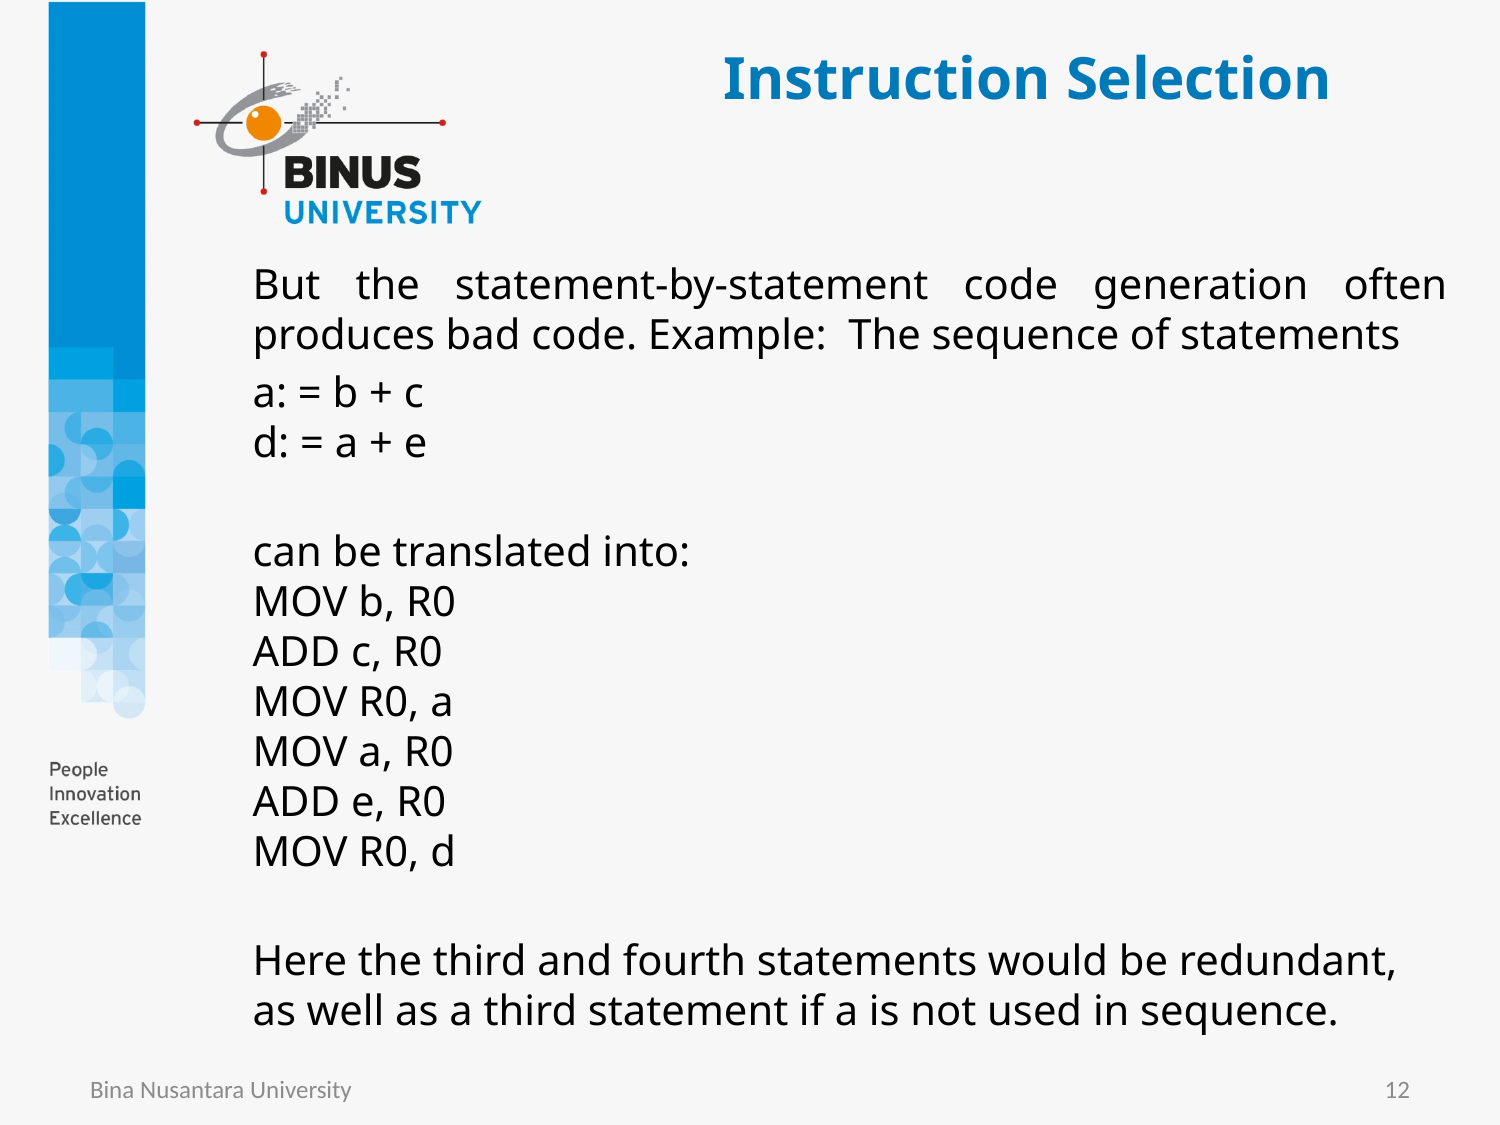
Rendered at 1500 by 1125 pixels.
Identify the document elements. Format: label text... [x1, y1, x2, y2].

list But the statement-by-statement code generation often produces bad code. Example: The sequence of statements a: = b + c d: = a + e can be translated into: MOV b, R0 ADD c, R0 MOV R0, a MOV a, R0 ADD e, R0 MOV R0, d Here the third and fourth statements would be redundant, as well as a third statement if a is not used in sequence. [237, 249, 1463, 1088]
picture [0, 0, 1500, 845]
title Instruction Selection [600, 24, 1472, 125]
slide_number 12 [1074, 1058, 1425, 1119]
slide_number Bina Nusantara University [75, 1058, 425, 1119]
